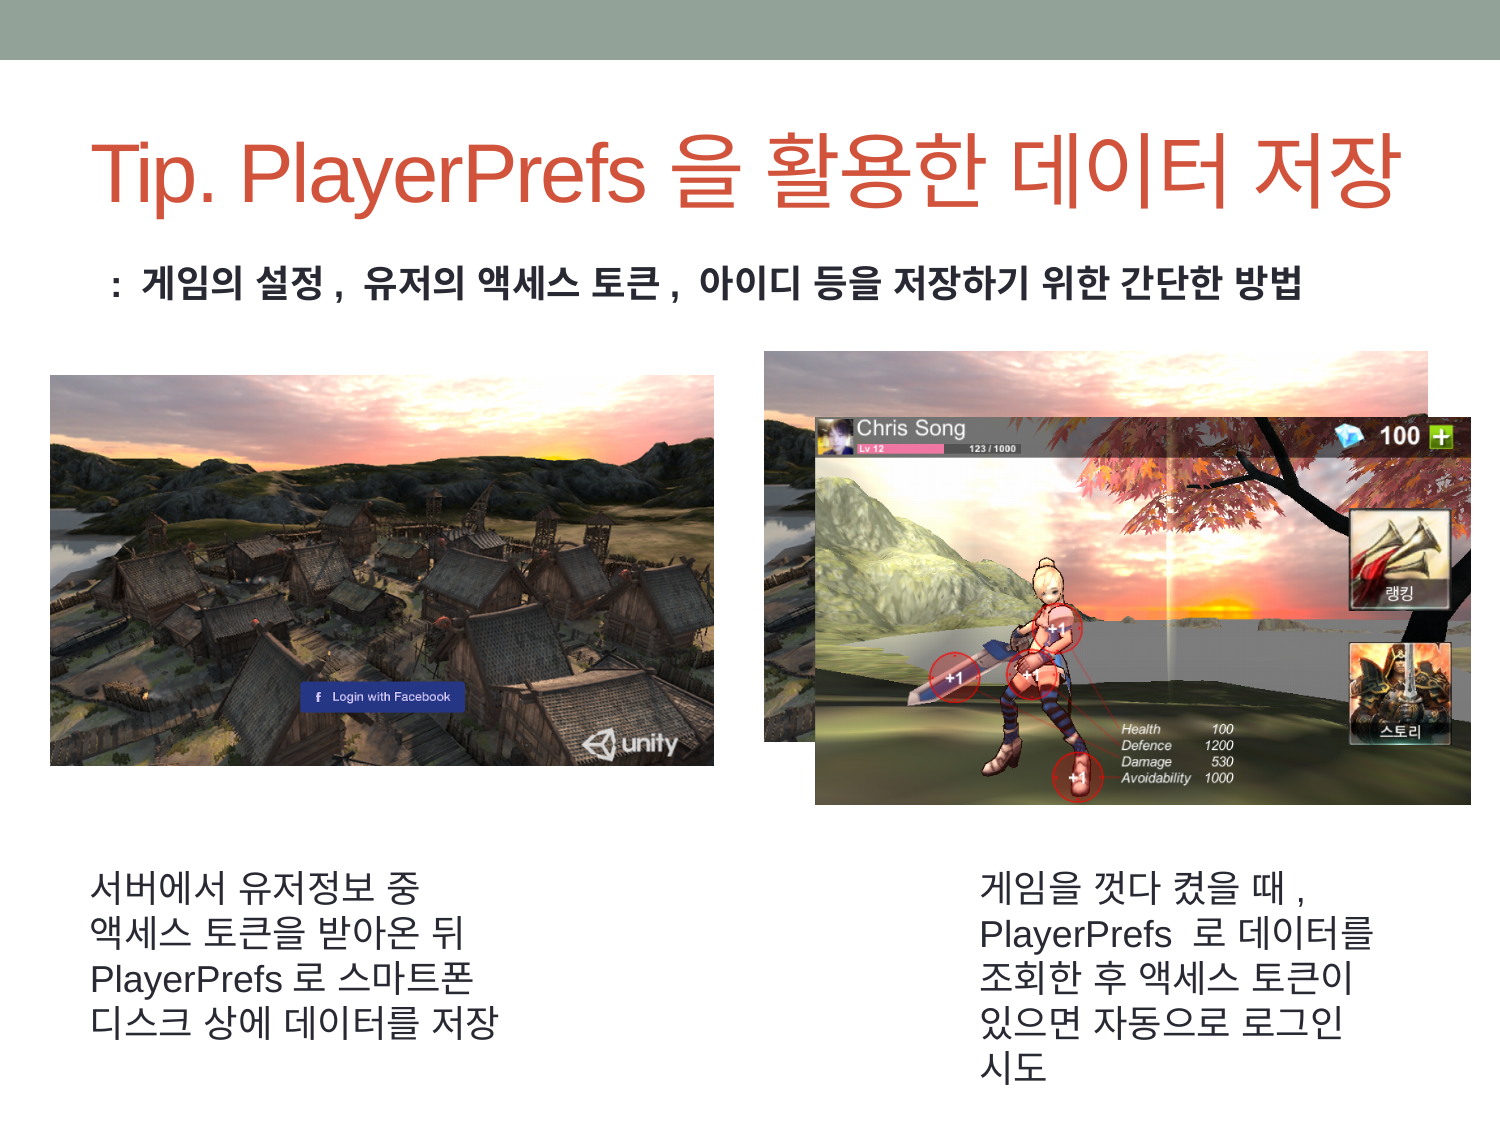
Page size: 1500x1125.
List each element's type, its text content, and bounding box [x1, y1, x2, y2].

picture [50, 375, 714, 766]
text_box 서버에서 유저정보 중 액세스 토큰을 받아온 뒤 PlayerPrefs로 스마트폰 디스크 상에 데이터를 저장 [75, 857, 536, 1053]
text_box : 게임의 설정, 유저의 액세스 토큰, 아이디 등을 저장하기 위한 간단한 방법 [95, 252, 1405, 312]
title Tip. PlayerPrefs을 활용한 데이터 저장 [75, 87, 1425, 250]
text_box 게임을 껏다 켰을 때, PlayerPrefs 로 데이터를 조회한 후 액세스 토큰이 있으면 자동으로 로그인 시도 [964, 857, 1425, 1098]
picture [764, 351, 1471, 805]
